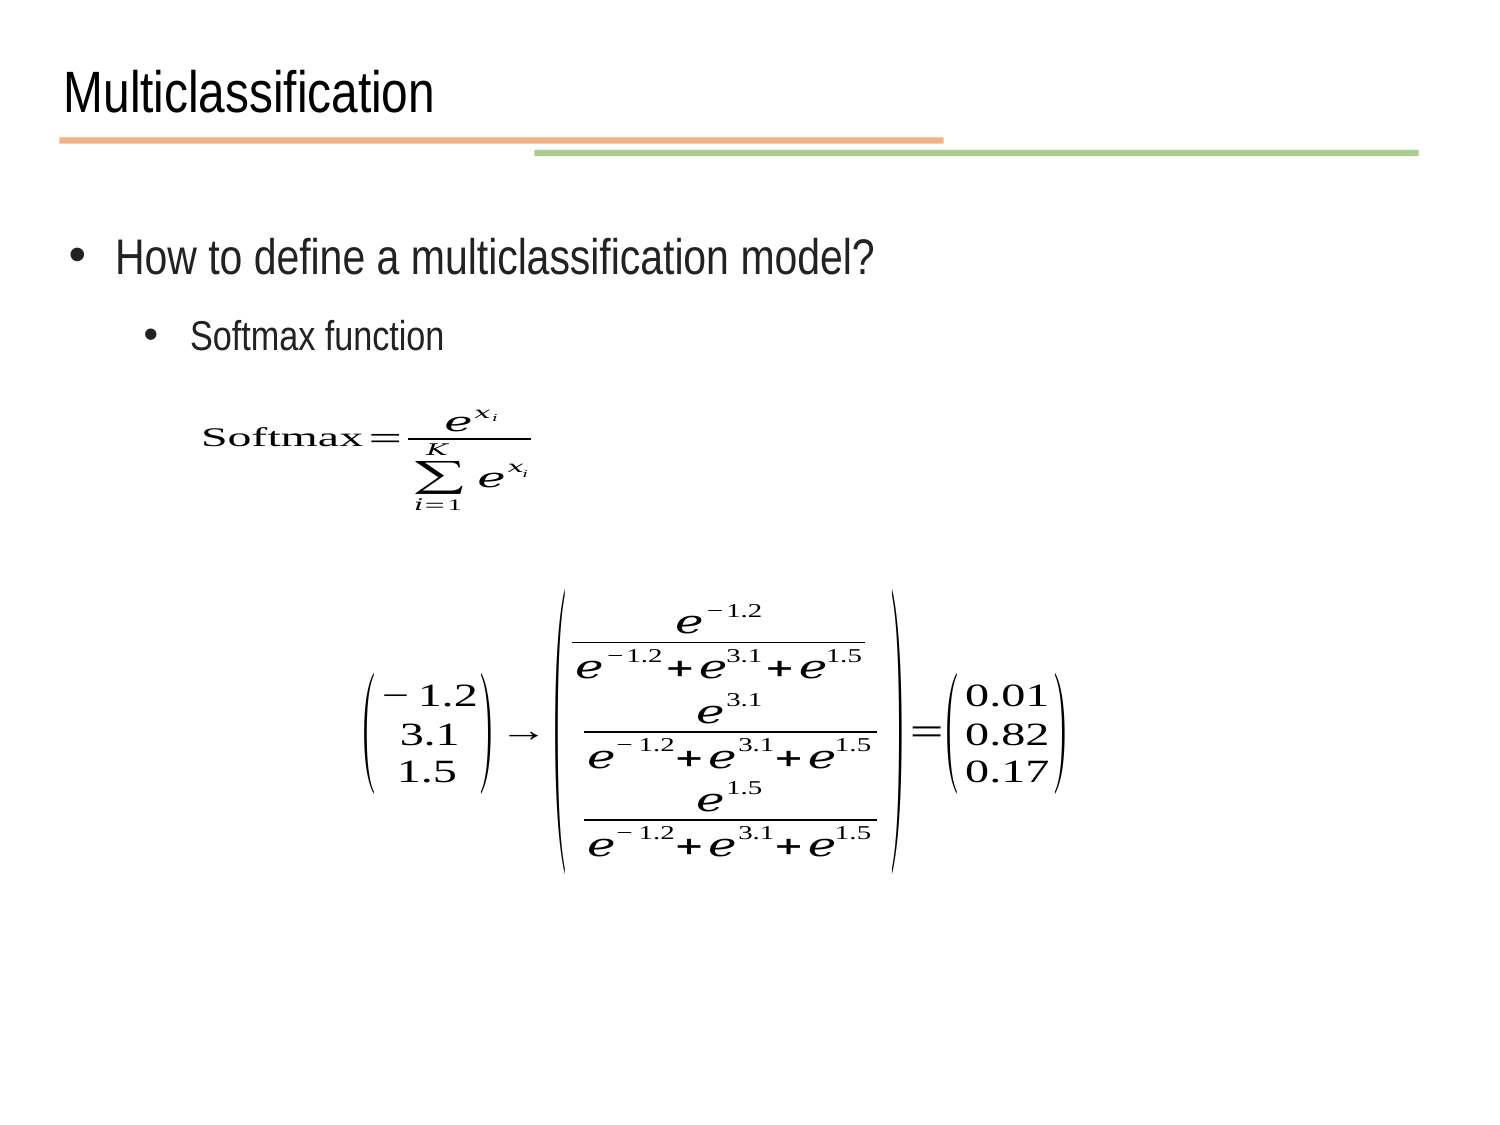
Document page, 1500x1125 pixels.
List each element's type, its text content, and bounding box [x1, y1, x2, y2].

text_box How to define a multiclassification model? Softmax function [53, 186, 1488, 367]
text_box Multiclassification [49, 11, 1451, 132]
